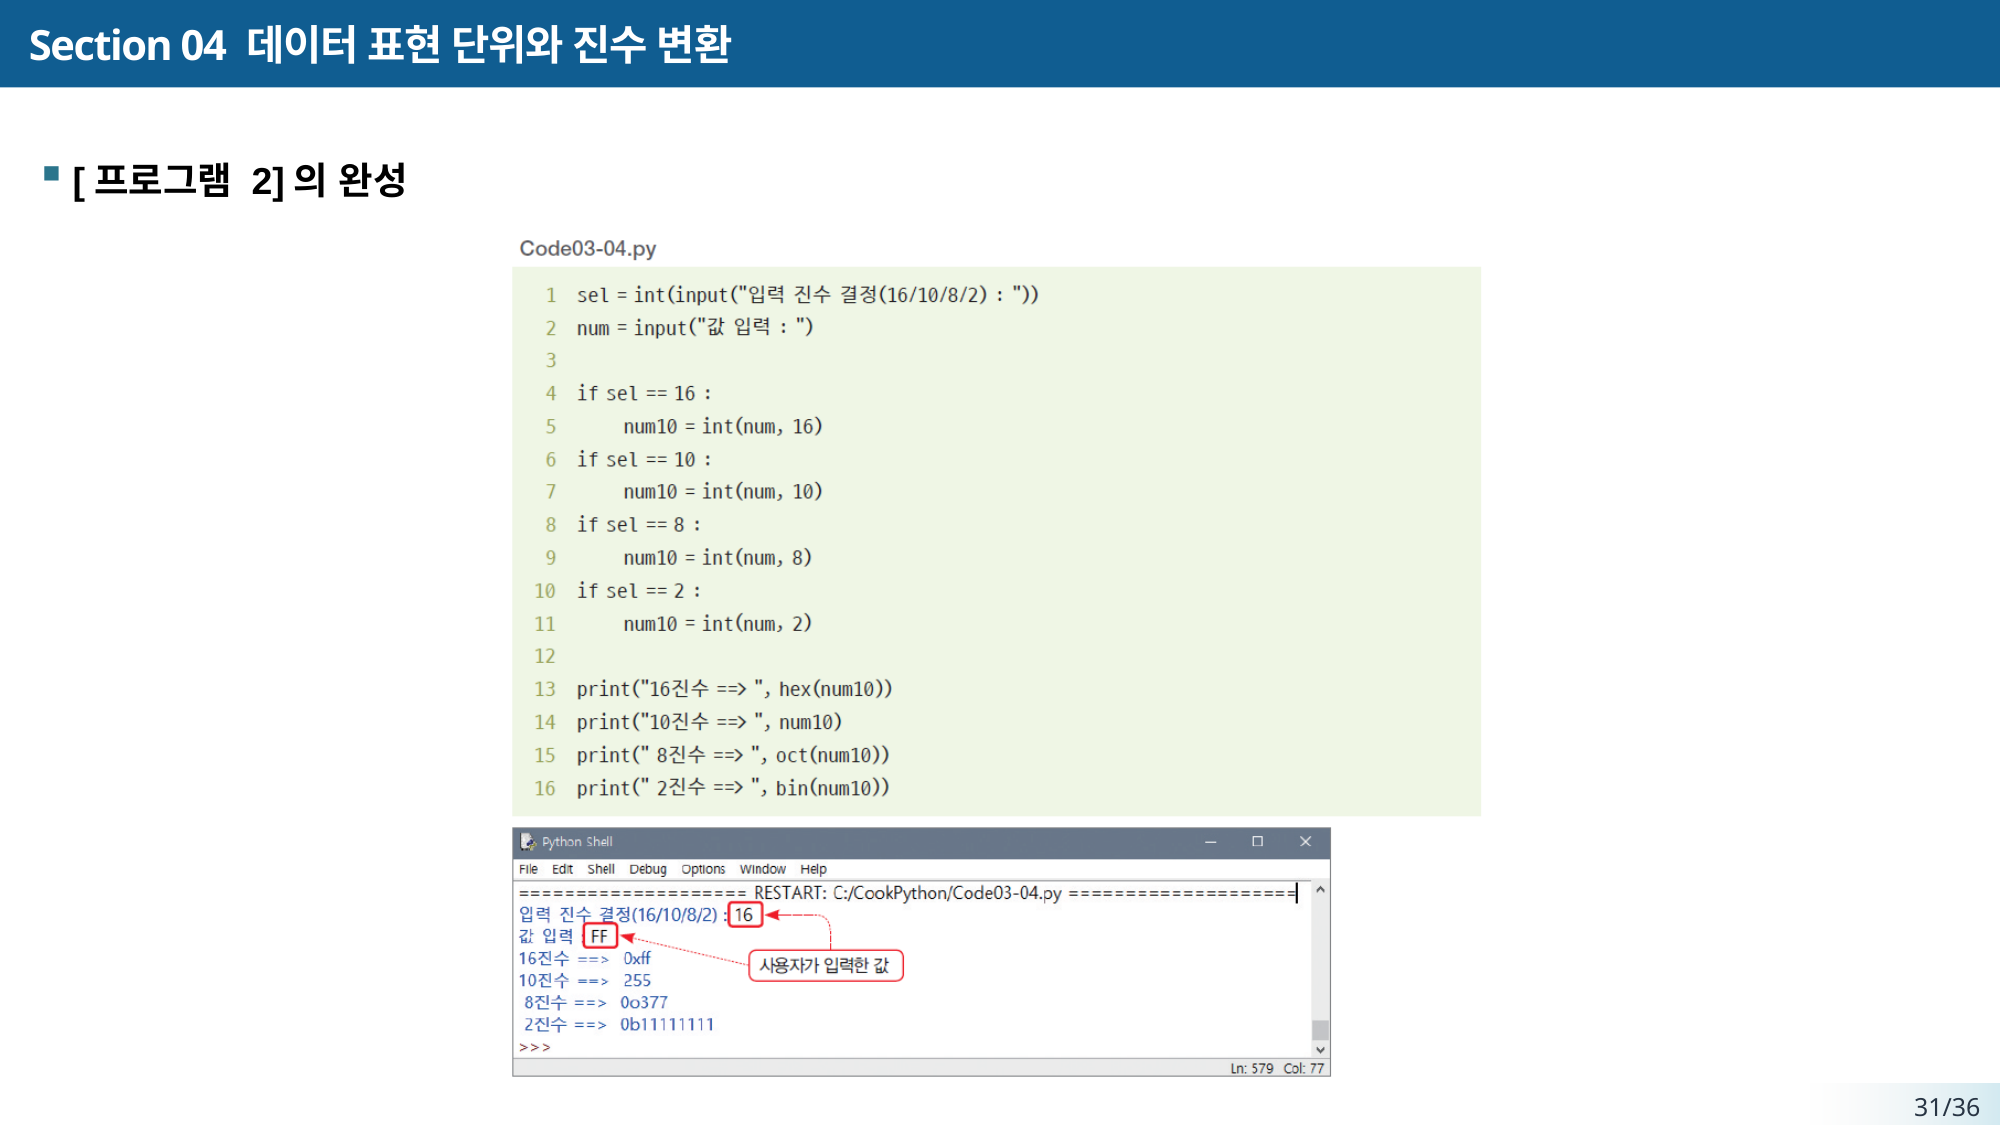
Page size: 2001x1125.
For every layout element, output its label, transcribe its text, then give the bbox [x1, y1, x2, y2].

list [프로그램 2]의 완성 [13, 126, 1975, 1057]
title Section 04 데이터 표현 단위와 진수 변환 [13, 8, 1717, 87]
picture [498, 226, 1501, 1091]
